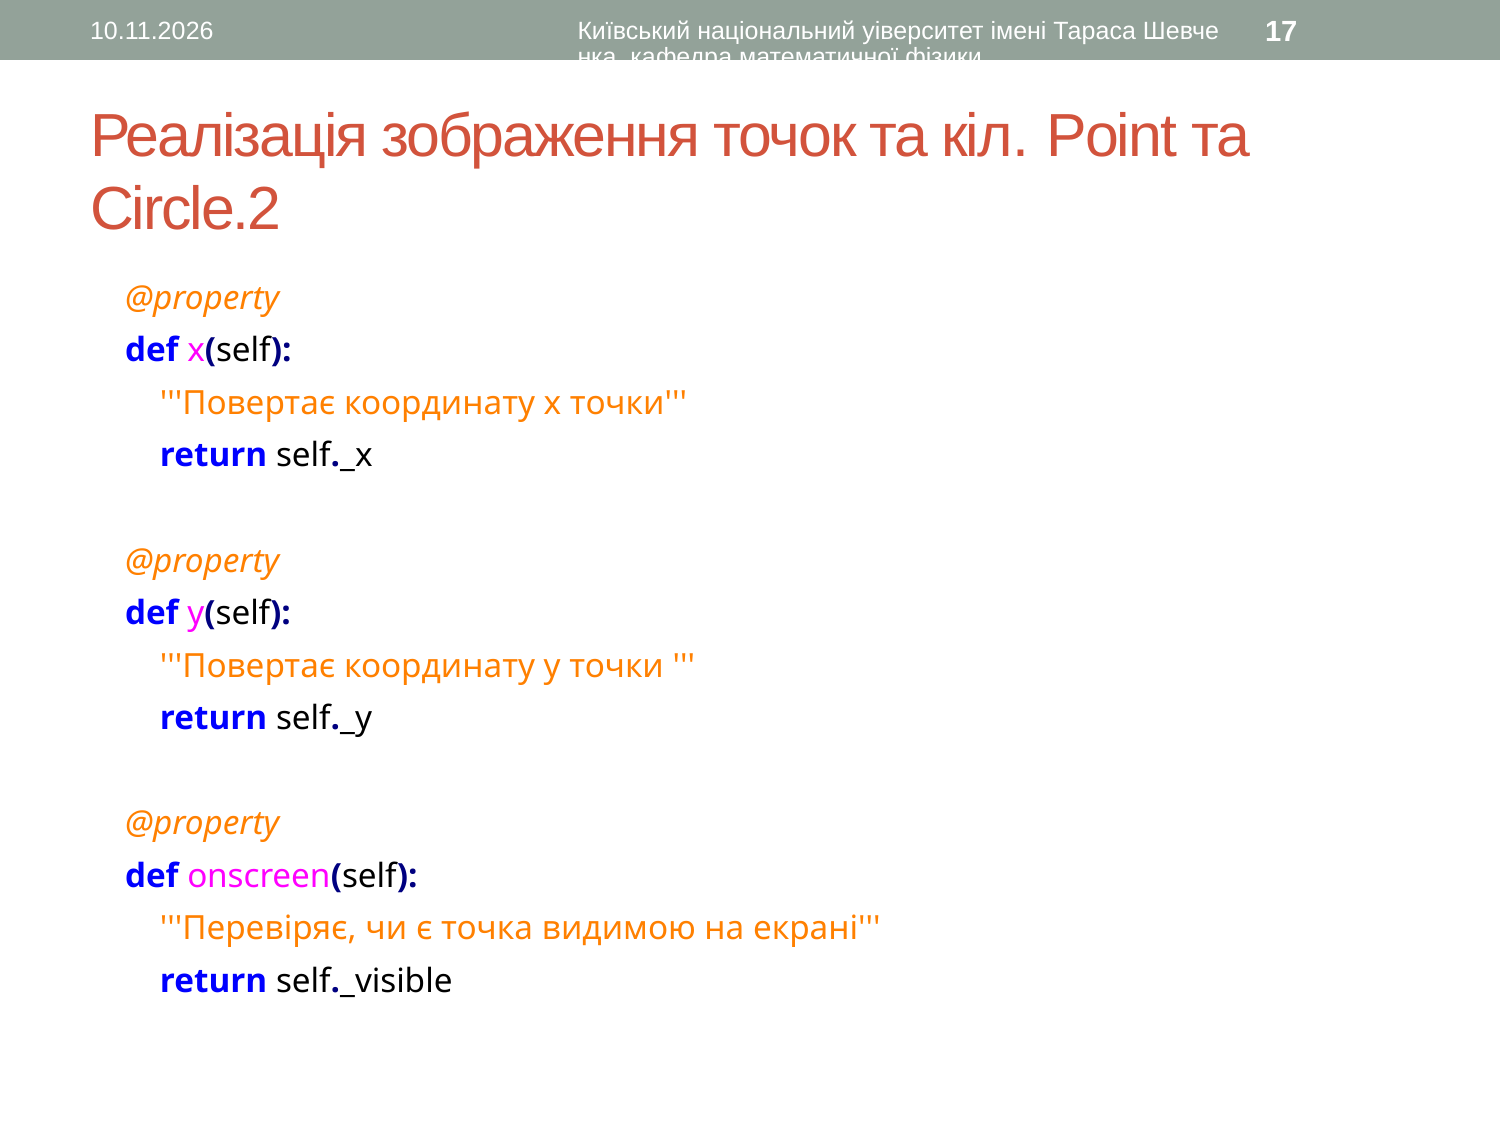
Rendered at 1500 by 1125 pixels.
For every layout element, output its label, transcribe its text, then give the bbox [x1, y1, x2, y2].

list @property def x(self): '''Повертає координату x точки''' return self._x @property def y(self): '''Повертає координату y точки ''' return self._y @property def onscreen(self): '''Перевіряє, чи є точка видимою на екрані''' return self._visible [75, 262, 1425, 1063]
footer Київський національний уіверситет імені Тараса Шевченка, кафедра математичної фізики [562, 3, 1238, 57]
slide_number 17 [1250, 3, 1425, 57]
title Реалізація зображення точок та кіл. Point та Circle.2 [75, 87, 1425, 250]
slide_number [75, 3, 550, 57]
